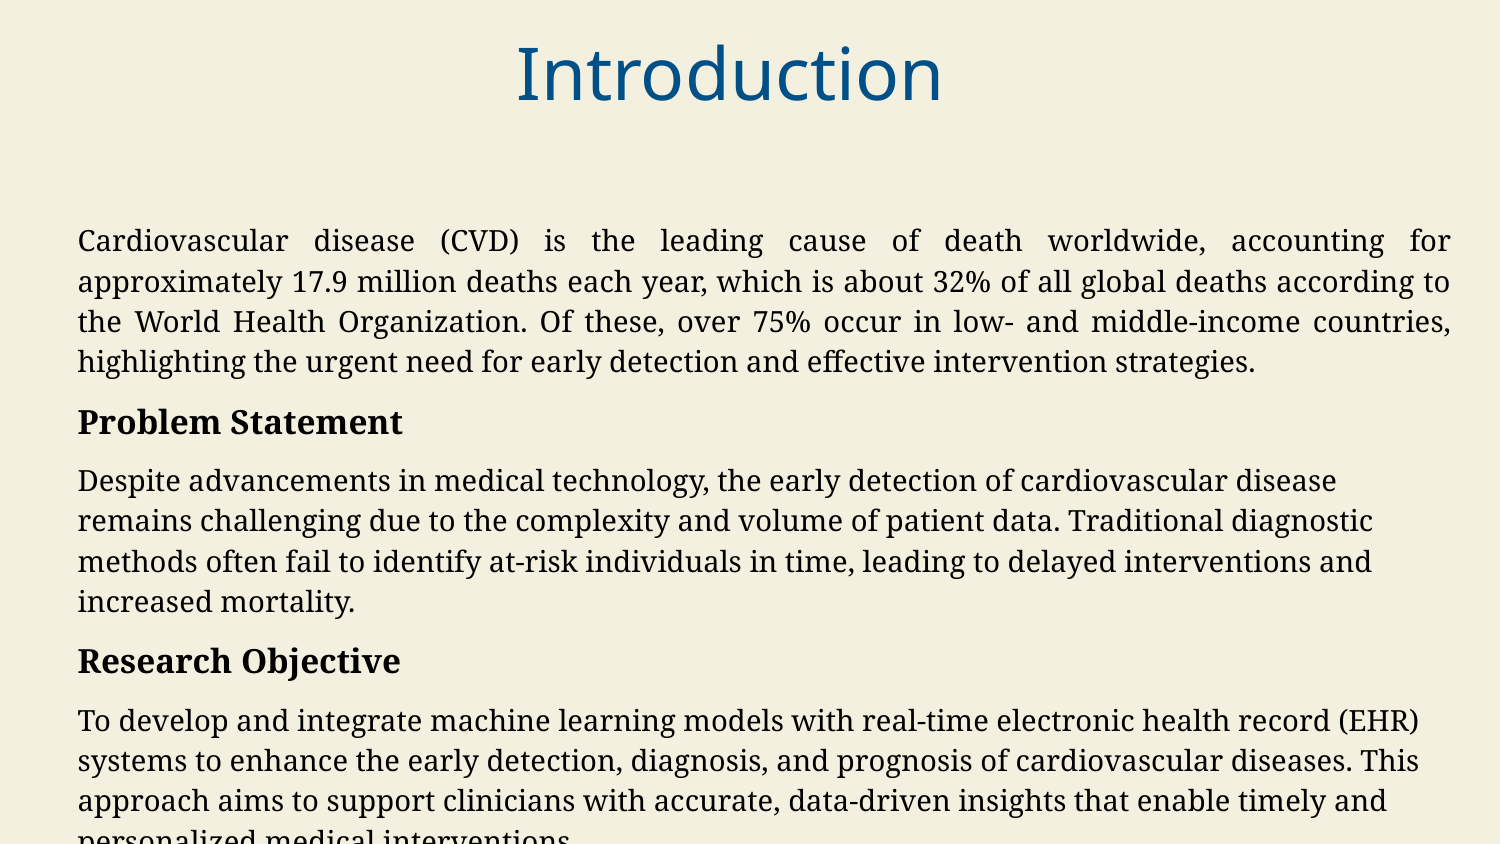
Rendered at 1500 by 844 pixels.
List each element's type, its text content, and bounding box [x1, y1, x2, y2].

text_box Cardiovascular disease (CVD) is the leading cause of death worldwide, accounting for approximately 17.9 million deaths each year, which is about 32% of all global deaths according to the World Health Organization. Of these, over 75% occur in low- and middle-income countries, highlighting the urgent need for early detection and effective intervention strategies. Problem Statement Despite advancements in medical technology, the early detection of cardiovascular disease remains challenging due to the complexity and volume of patient data. Traditional diagnostic methods often fail to identify at-risk individuals in time, leading to delayed interventions and increased mortality. Research Objective To develop and integrate machine learning models with real-time electronic health record (EHR) systems to enhance the early detection, diagnosis, and prognosis of cardiovascular diseases. This approach aims to support clinicians with accurate, data-driven insights that enable timely and personalized medical interventions. [62, 202, 1468, 844]
text_box Introduction [287, 12, 1174, 131]
